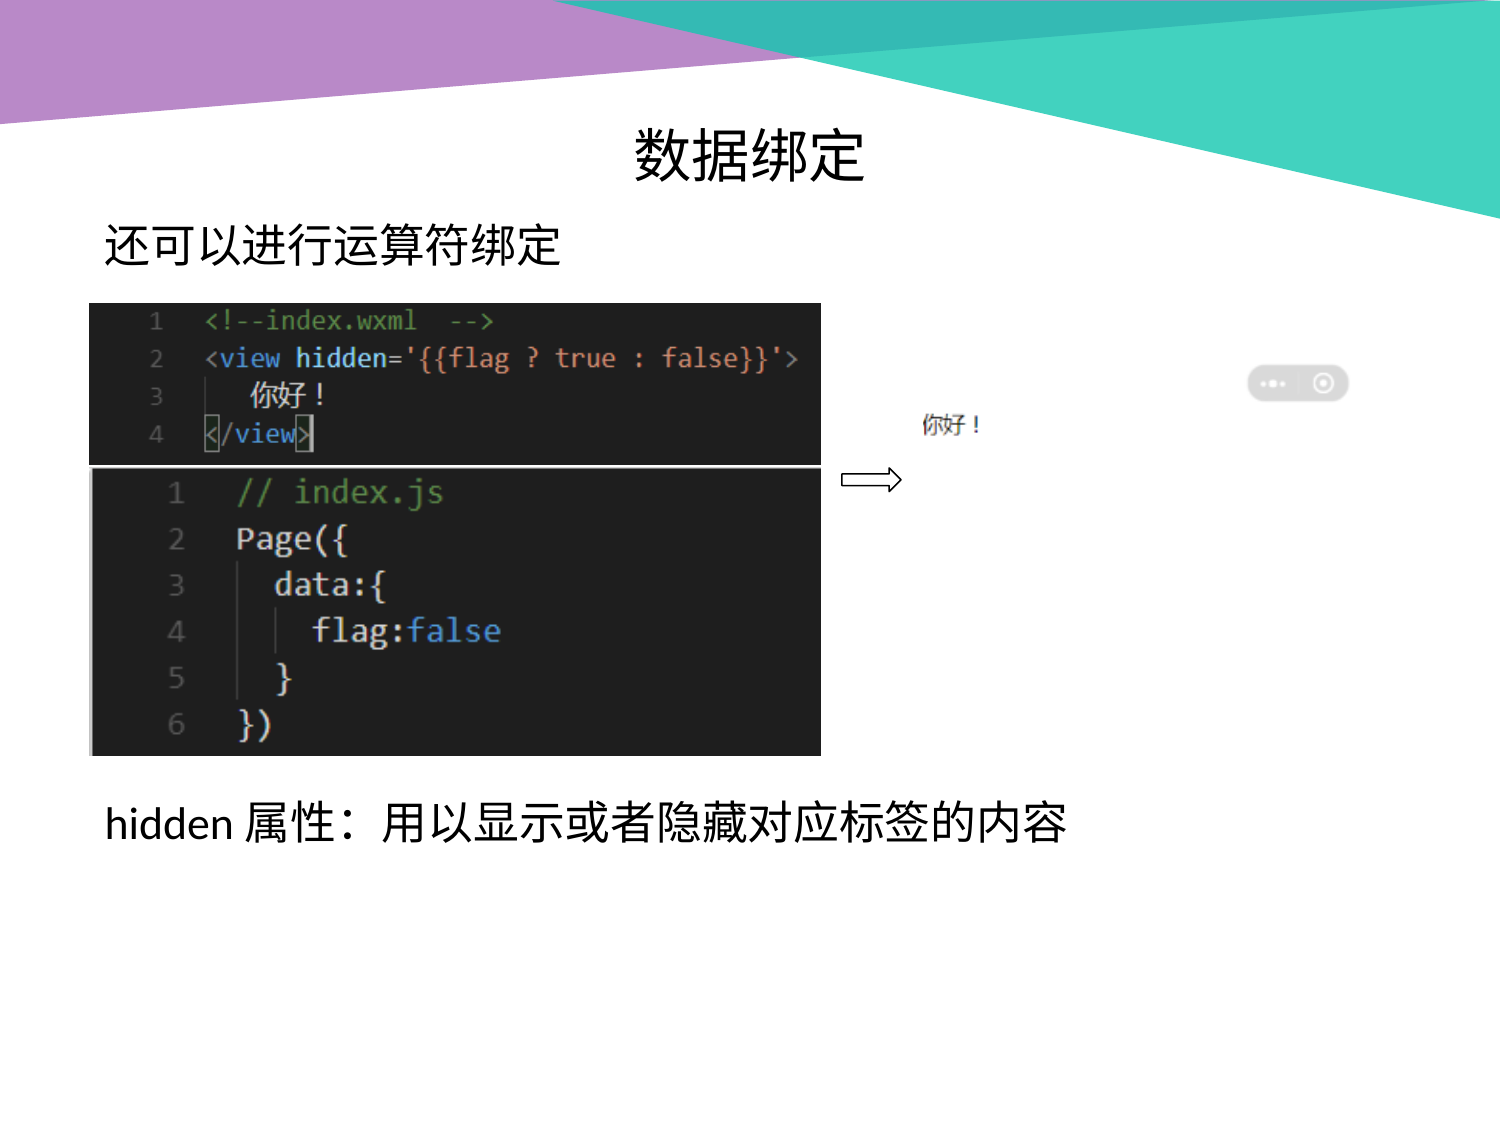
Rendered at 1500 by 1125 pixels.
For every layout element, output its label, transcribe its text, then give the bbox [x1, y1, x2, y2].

picture [923, 348, 1361, 612]
picture [89, 467, 821, 756]
text_box 数据绑定 还可以进行运算符绑定 hidden属性：用以显示或者隐藏对应标签的内容 [89, 76, 1411, 1013]
text_box [841, 467, 902, 492]
picture [89, 303, 821, 465]
